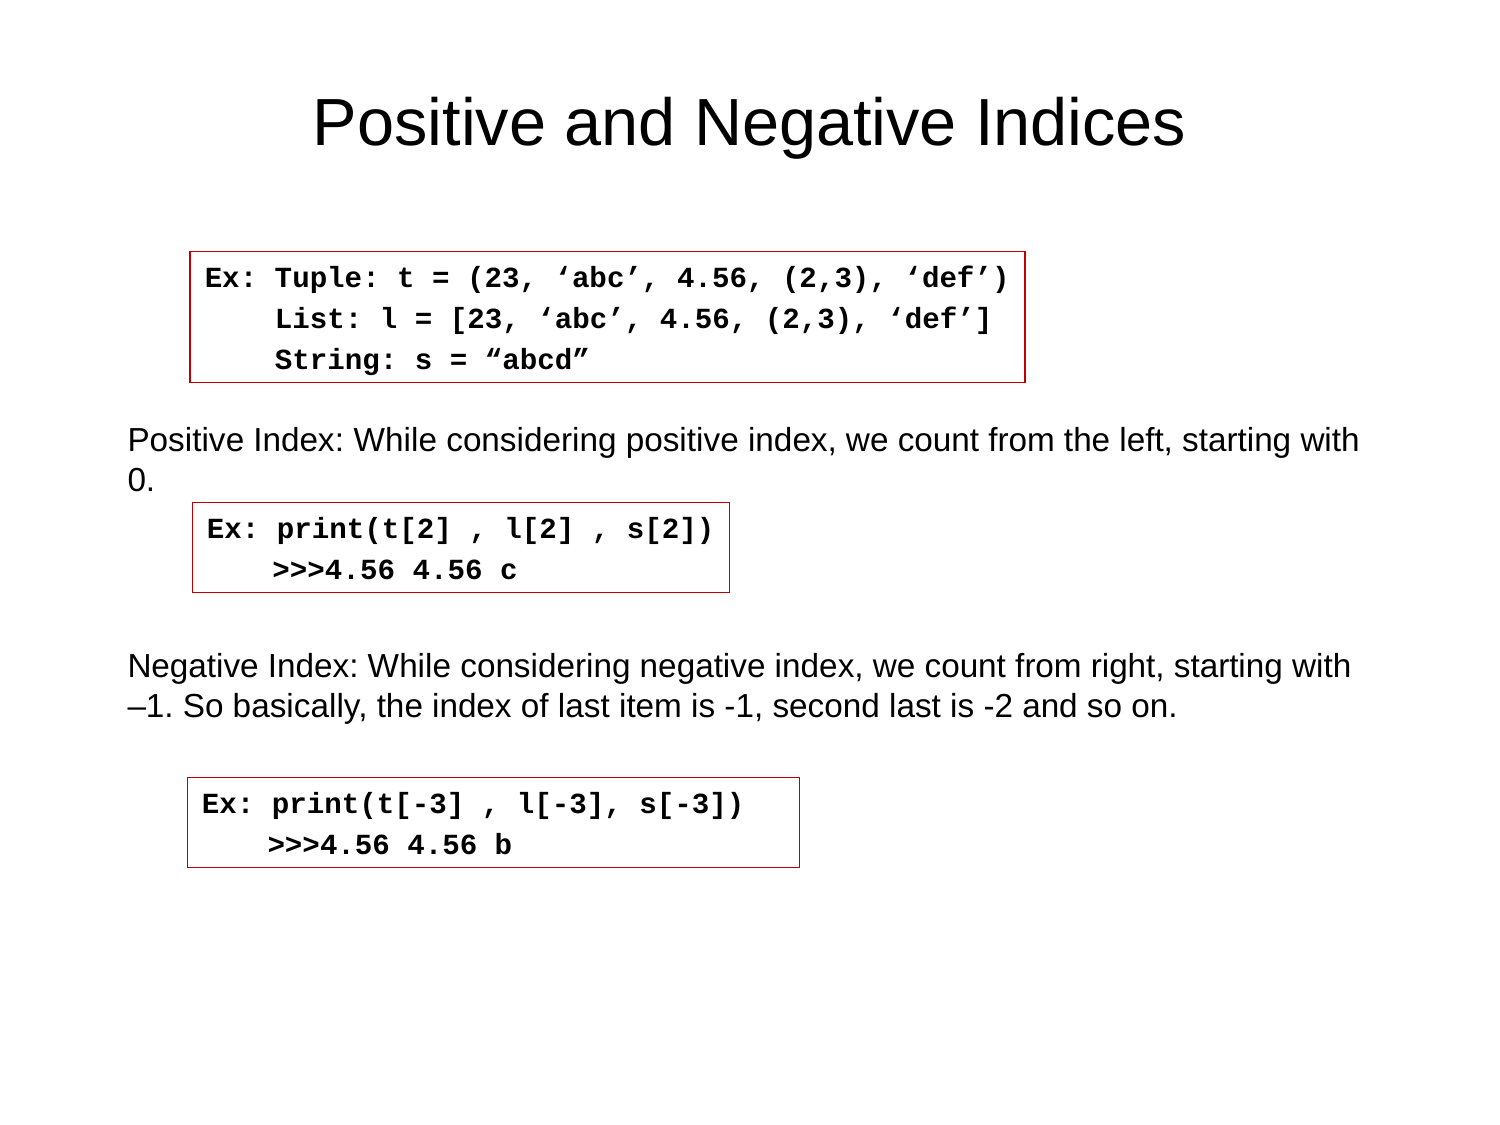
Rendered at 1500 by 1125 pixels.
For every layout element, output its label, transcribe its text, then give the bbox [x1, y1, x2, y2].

text_box Ex: print(t[2] , l[2] , s[2]) >>>4.56 4.56 c [192, 502, 730, 593]
title Positive and Negative Indices [112, 24, 1388, 213]
list Positive Index: While considering positive index, we count from the left, starting with 0. Negative Index: While considering negative index, we count from right, starting with –1. So basically, the index of last item is -1, second last is -2 and so on. [112, 237, 1388, 1000]
text_box Ex: Tuple: t = (23, ‘abc’, 4.56, (2,3), ‘def’) List: l = [23, ‘abc’, 4.56, (2,3), ‘def’] String: s = “abcd” [190, 251, 1025, 383]
text_box Ex: print(t[-3] , l[-3], s[-3]) >>>4.56 4.56 b [187, 777, 800, 868]
